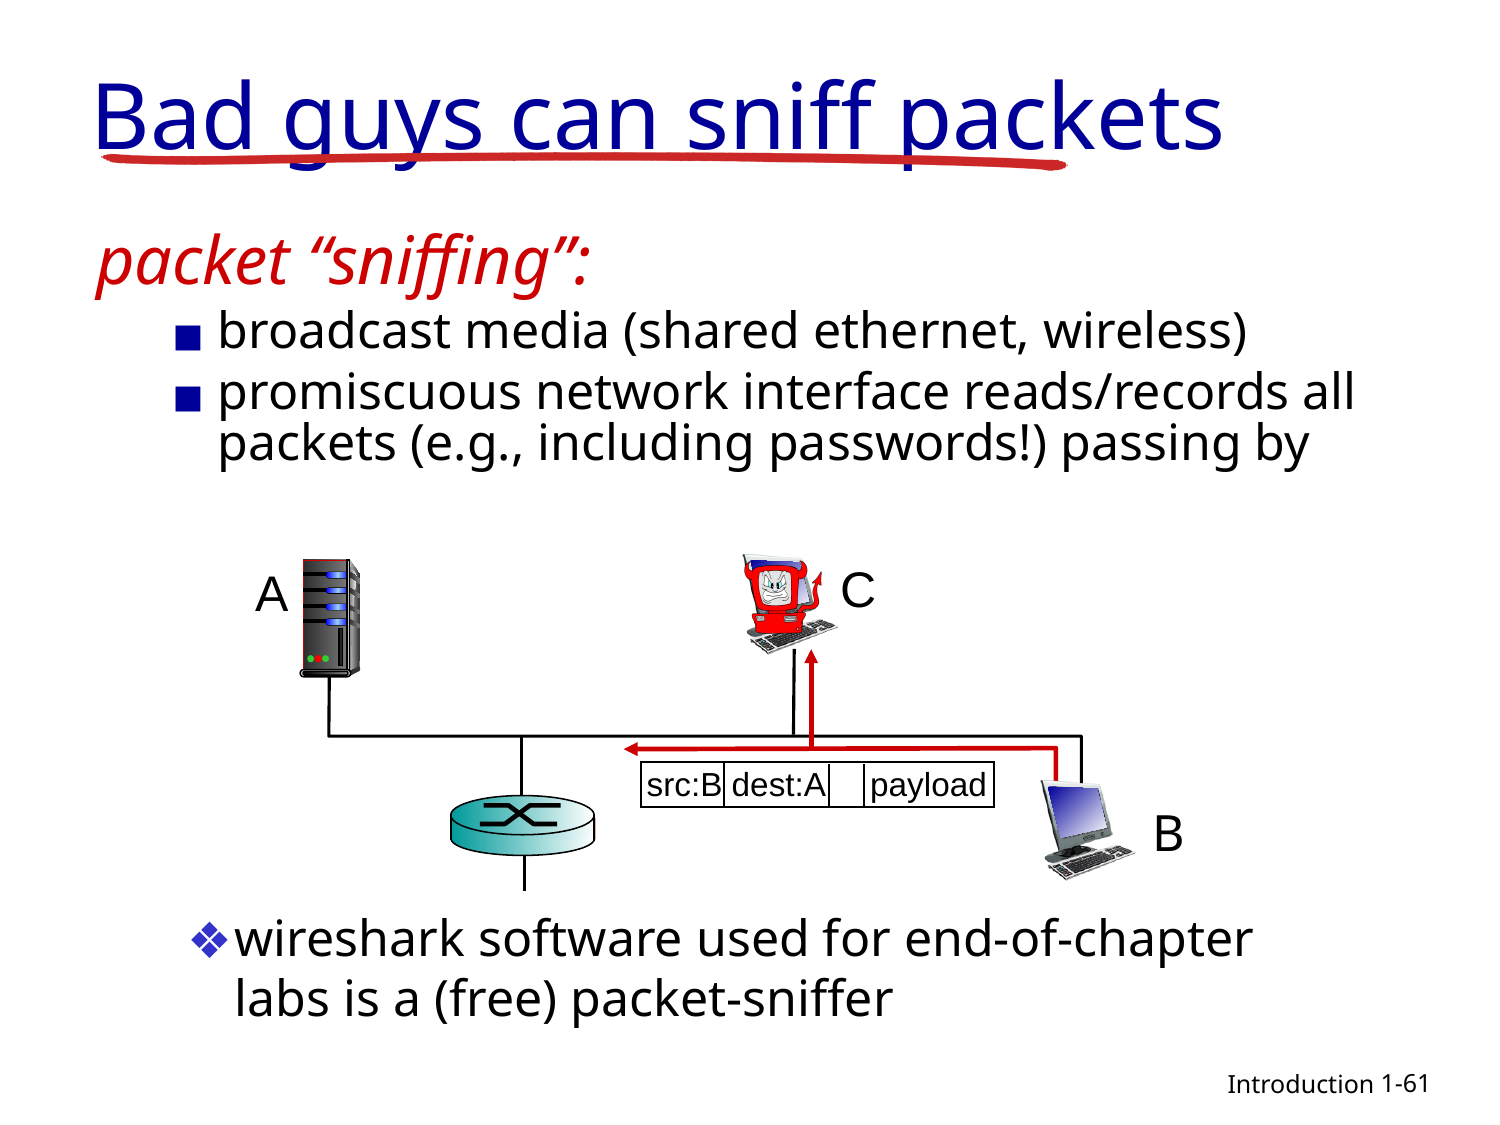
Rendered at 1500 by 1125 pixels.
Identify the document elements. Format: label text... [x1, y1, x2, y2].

footer Introduction [914, 1060, 1390, 1108]
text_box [1036, 775, 1158, 888]
text_box [815, 736, 1082, 774]
text_box wireshark software used for end-of-chapter labs is a (free) packet-sniffer [97, 898, 1373, 1050]
text_box [328, 675, 806, 746]
text_box [813, 748, 1057, 786]
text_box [739, 549, 861, 662]
picture [743, 560, 822, 634]
list packet “sniffing”: broadcast media (shared ethernet, wireless) promiscuous network interface reads/records all packets (e.g., including passwords!) passing by [80, 222, 1406, 466]
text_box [628, 755, 1006, 811]
slide_number 1-‹#› [1365, 1060, 1477, 1106]
picture [97, 147, 1079, 177]
title Bad guys can sniff packets [75, 18, 1351, 207]
text_box B [1162, 793, 1200, 869]
text_box A [239, 553, 304, 629]
text_box [623, 742, 807, 753]
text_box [450, 795, 596, 856]
text_box C [861, 549, 892, 625]
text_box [299, 559, 361, 677]
